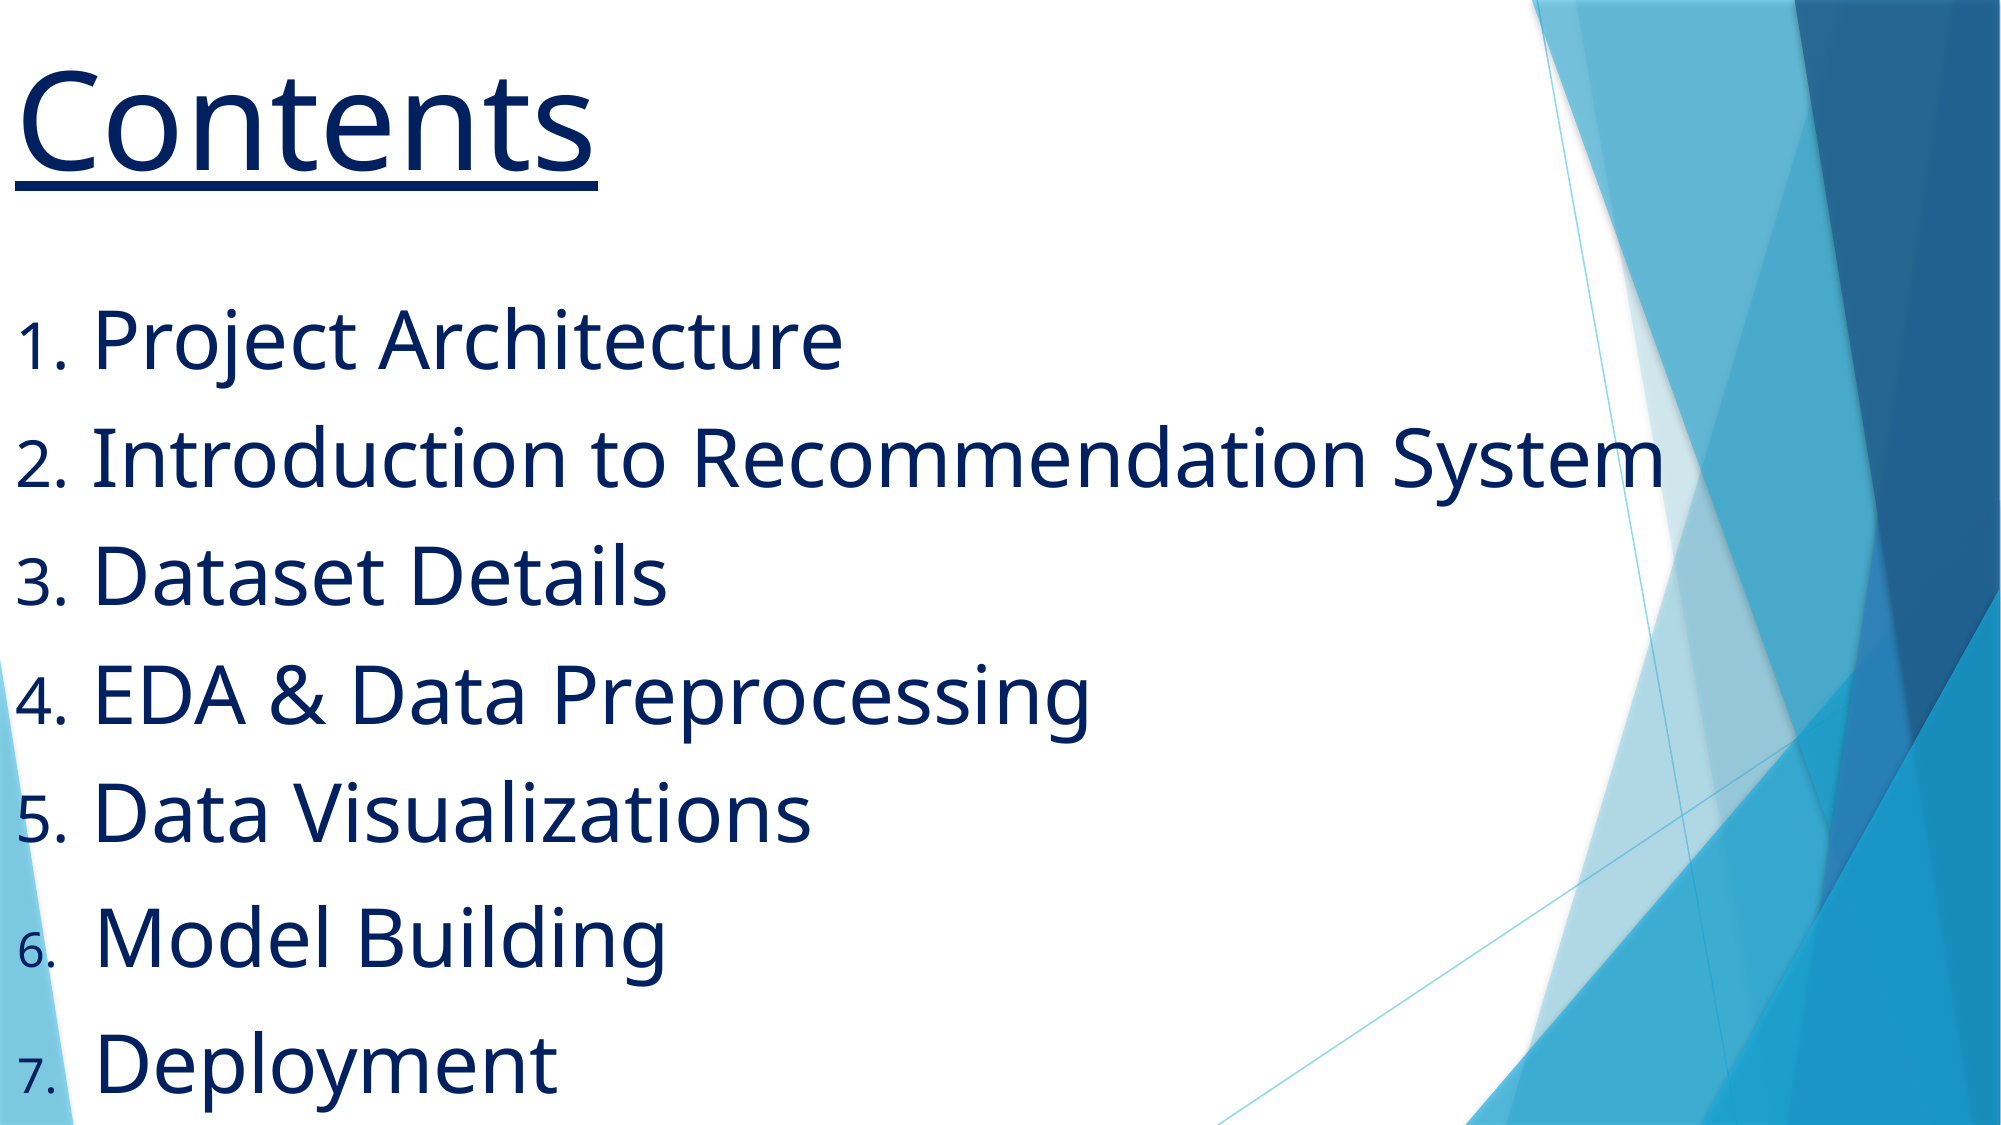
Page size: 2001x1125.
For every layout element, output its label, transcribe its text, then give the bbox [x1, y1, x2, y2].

list Project Architecture Introduction to Recommendation System Dataset Details EDA & Data Preprocessing Data Visualizations Model Building Deployment [0, 280, 2000, 1125]
title Contents [0, 25, 2000, 243]
